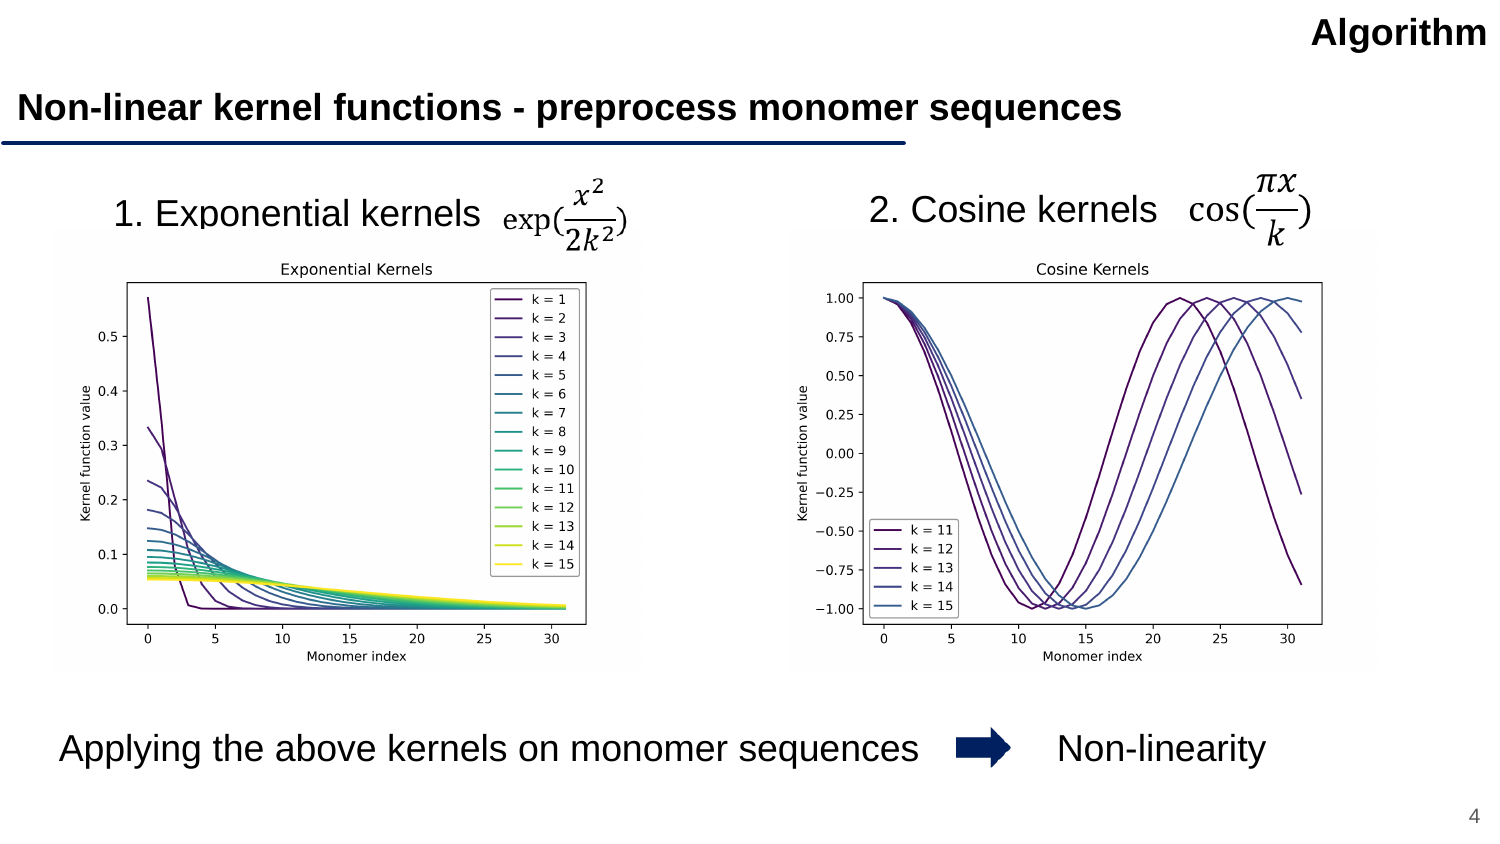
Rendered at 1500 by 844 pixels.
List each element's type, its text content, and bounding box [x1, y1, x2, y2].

picture [52, 174, 645, 674]
slide_number 4 [1429, 784, 1496, 844]
text_box Non-linear kernel functions - preprocess monomer sequences [2, 68, 1500, 144]
text_box 1. Exponential kernels [98, 174, 494, 227]
text_box Non-linearity [1041, 709, 1500, 784]
picture [956, 726, 1011, 768]
text_box 2. Cosine kernels [853, 169, 1180, 227]
text_box Applying the above kernels on monomer sequences [43, 709, 957, 784]
text_box Algorithm [1131, 0, 1500, 54]
picture [788, 169, 1381, 674]
